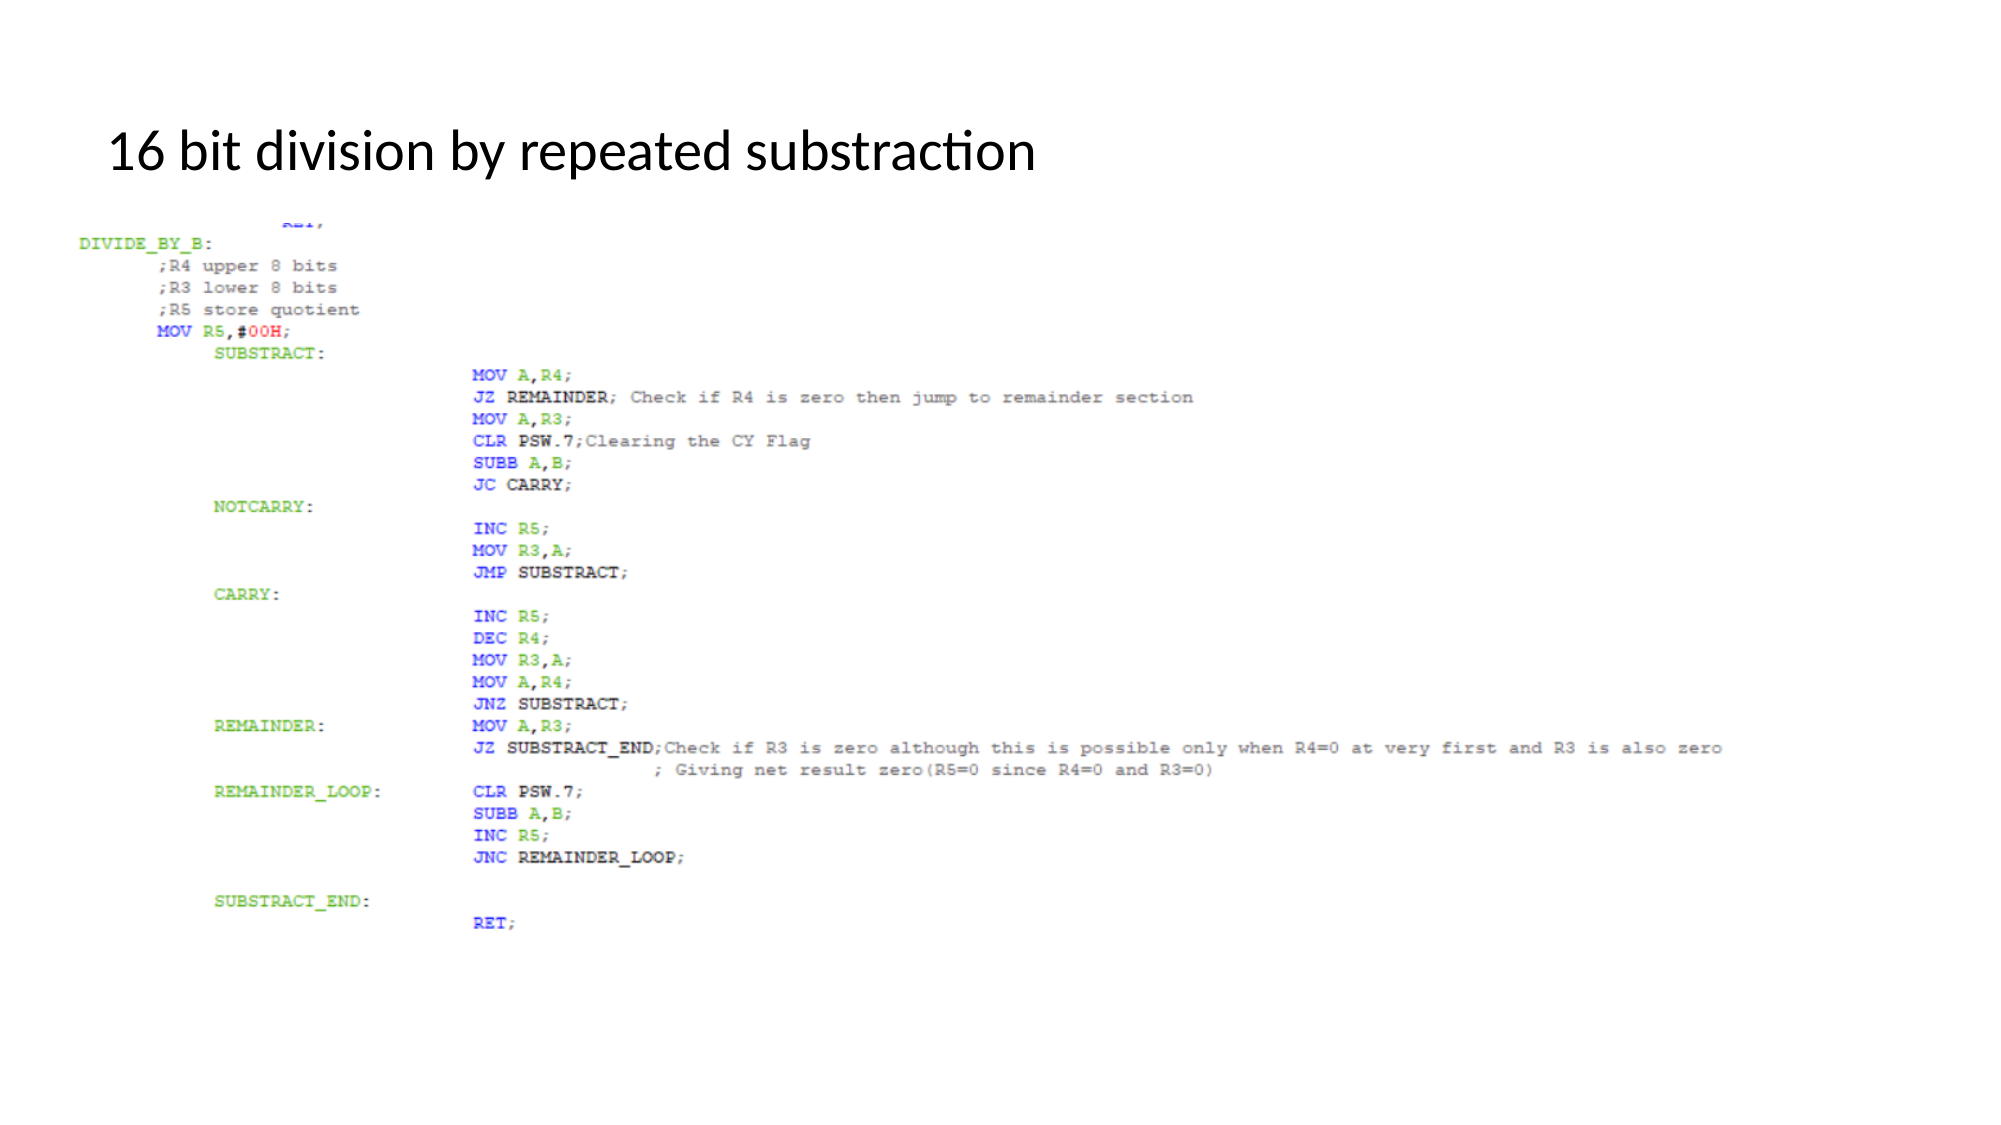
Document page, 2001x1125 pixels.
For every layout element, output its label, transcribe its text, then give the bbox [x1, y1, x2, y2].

text_box 16 bit division by repeated substraction [92, 104, 1250, 190]
picture [71, 223, 1782, 934]
